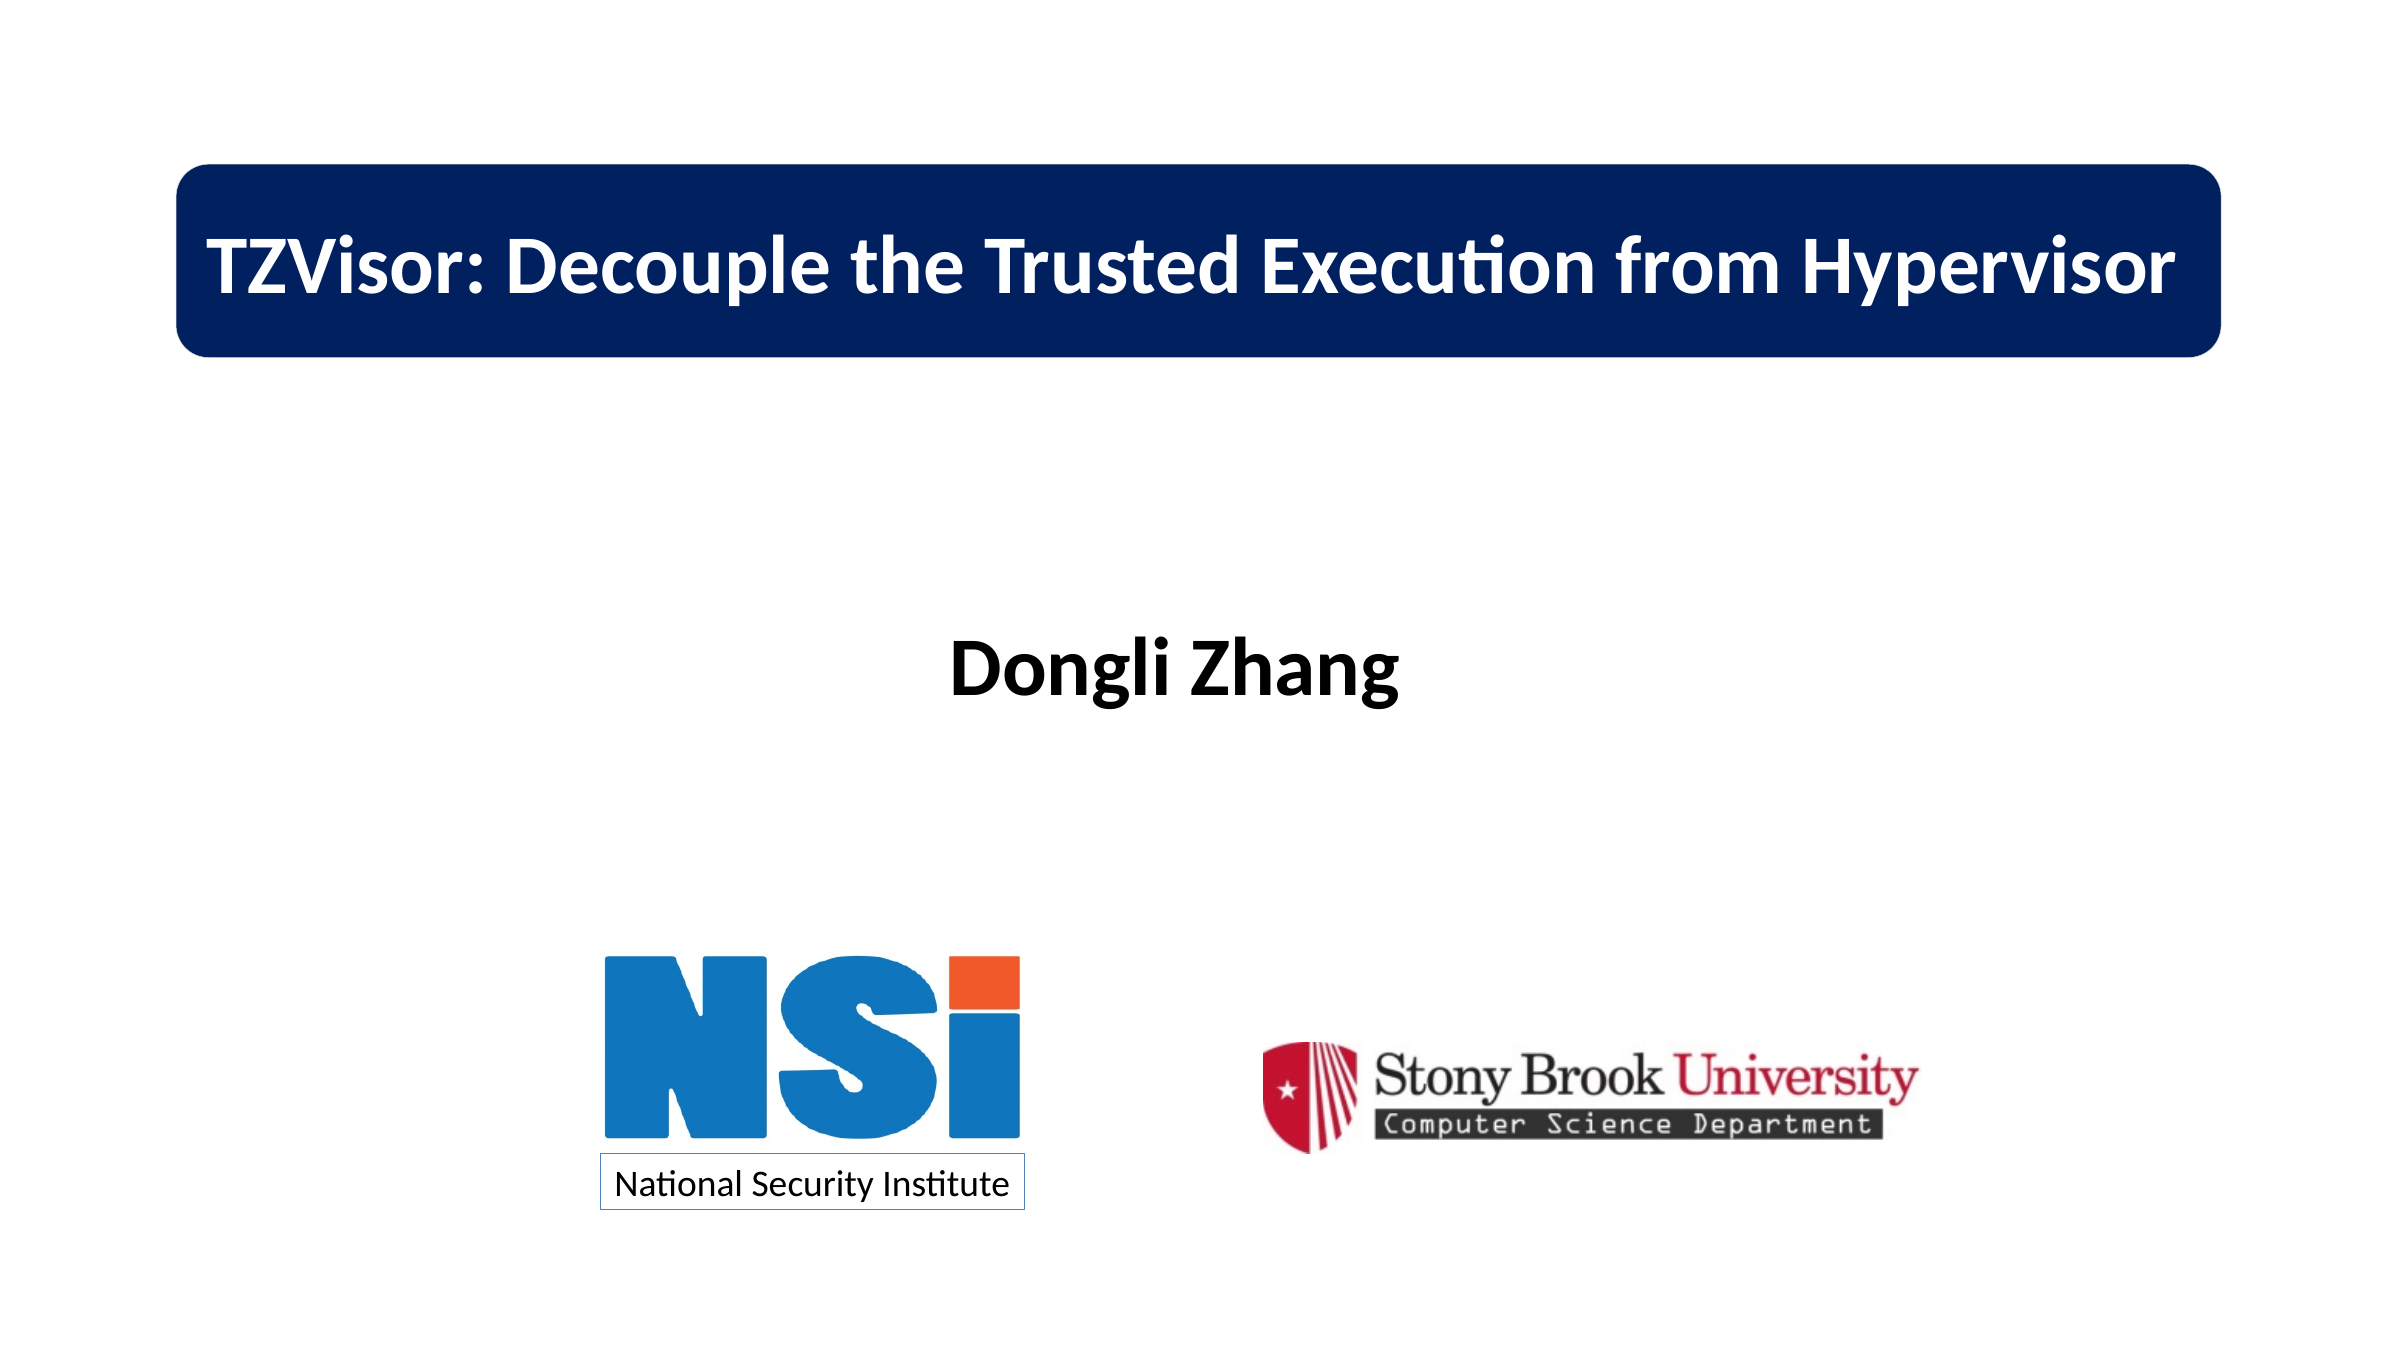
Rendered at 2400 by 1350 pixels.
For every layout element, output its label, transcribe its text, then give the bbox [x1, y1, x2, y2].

picture [599, 951, 1025, 1143]
picture [1263, 1041, 1922, 1154]
text_box [173, 323, 2224, 360]
text_box Dongli Zhang [549, 600, 1800, 724]
text_box TZVisor: Decouple the Trusted Execution from Hypervisor [131, 198, 2254, 323]
text_box National Security Institute [599, 1153, 1025, 1210]
text_box [174, 162, 2224, 198]
